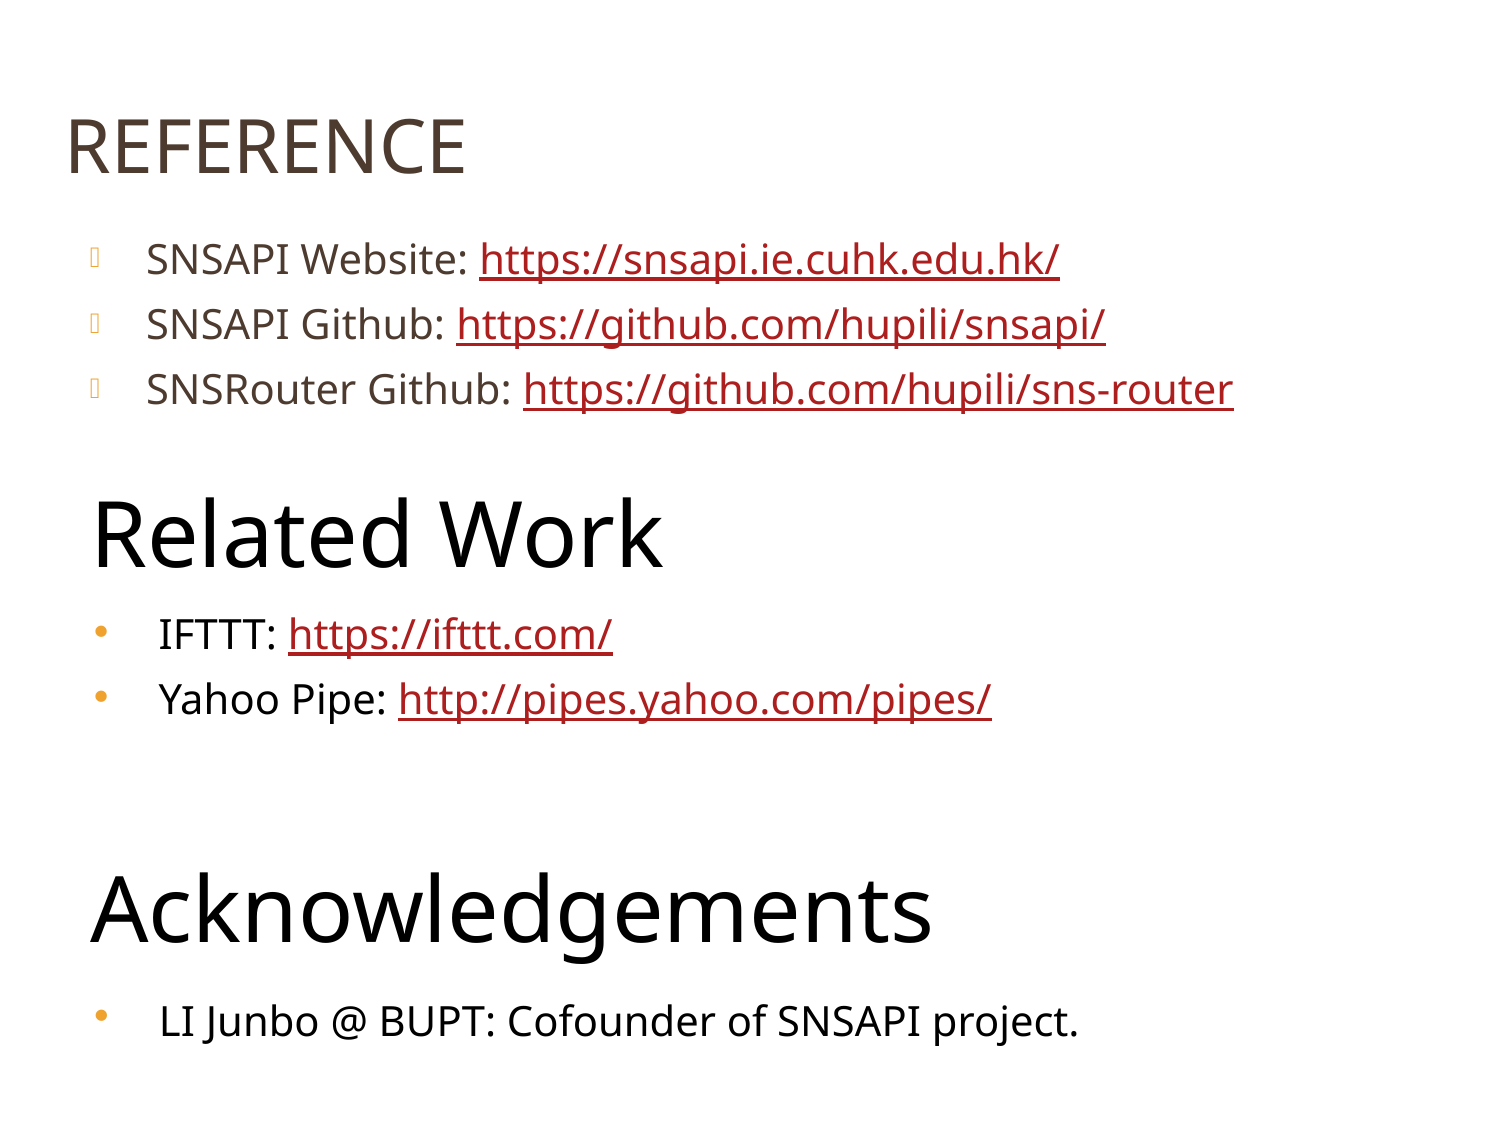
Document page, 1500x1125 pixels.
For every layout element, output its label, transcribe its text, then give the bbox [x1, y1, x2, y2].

text_box Related Work [74, 437, 1425, 599]
text_box IFTTT: https://ifttt.com/ Yahoo Pipe: http://pipes.yahoo.com/pipes/ [74, 599, 1425, 838]
list SNSAPI Website: https://snsapi.ie.cuhk.edu.hk/ SNSAPI Github: https://github.com/hupili/snsapi/ SNSRouter Github: https://github.com/hupili/sns-router [75, 224, 1425, 437]
title Reference [50, 75, 1475, 213]
text_box LI Junbo @ BUPT: Cofounder of SNSAPI project. [74, 987, 1425, 1093]
text_box Acknowledgements [74, 838, 1425, 987]
